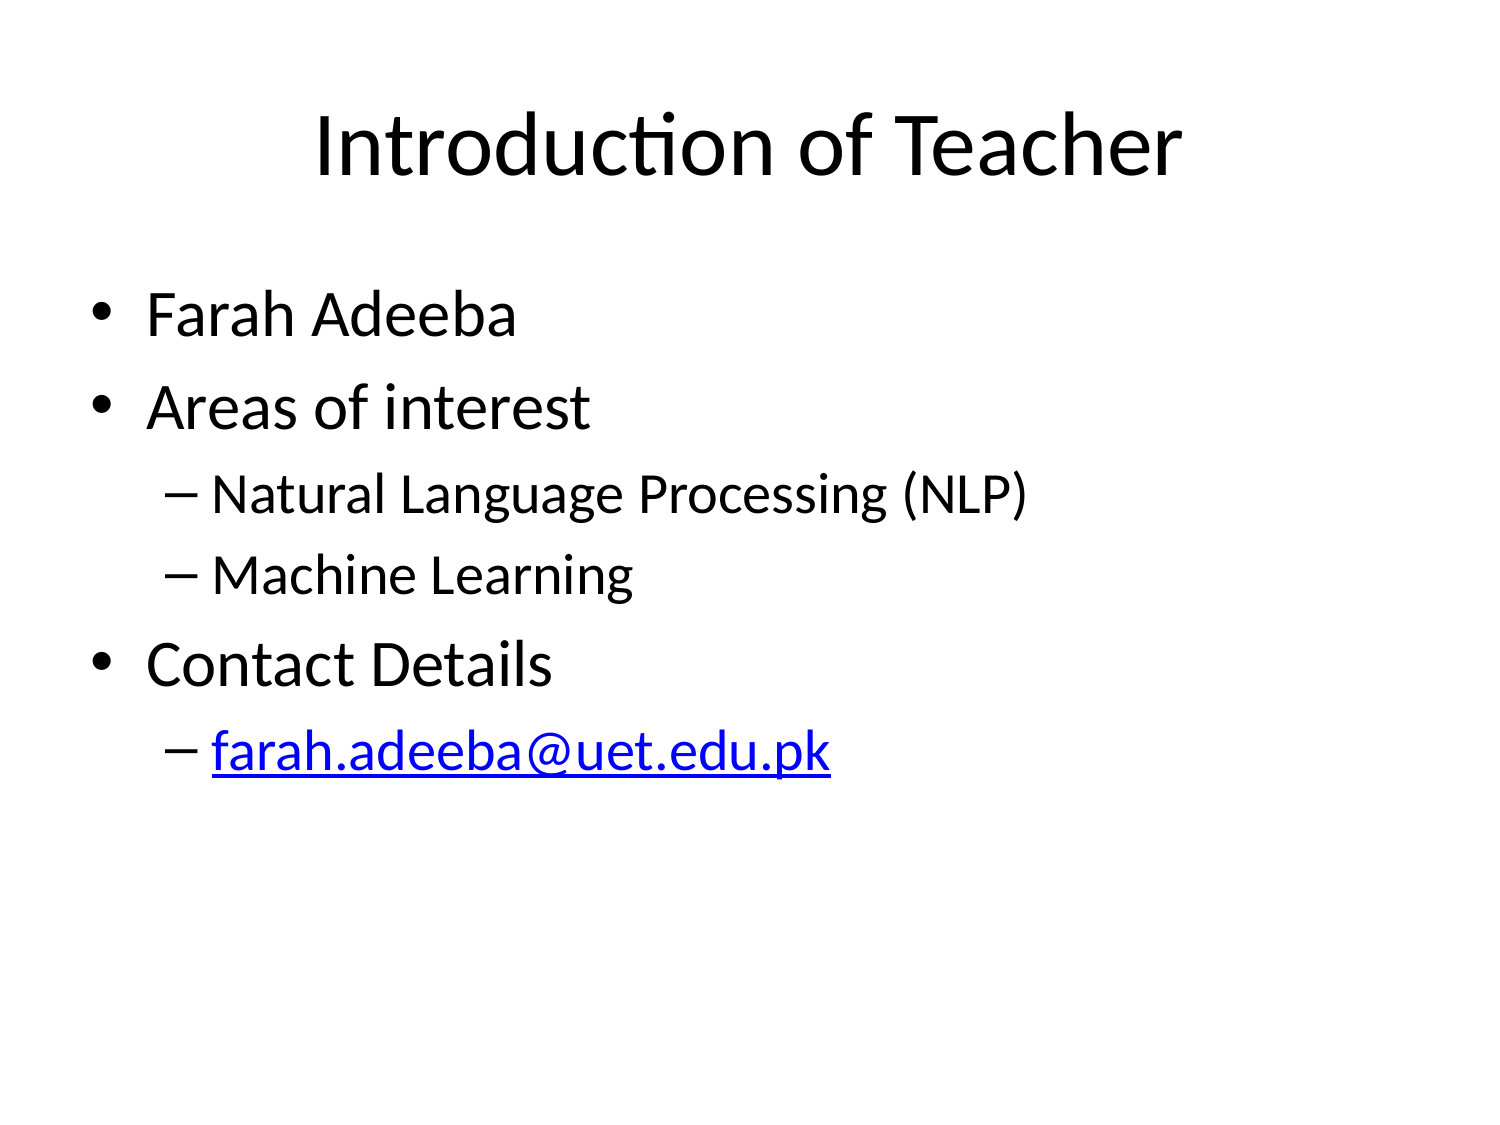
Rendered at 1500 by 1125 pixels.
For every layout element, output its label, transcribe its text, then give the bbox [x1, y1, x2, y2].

list Farah Adeeba Areas of interest Natural Language Processing (NLP) Machine Learning Contact Details farah.adeeba@uet.edu.pk [75, 262, 1425, 1005]
title Introduction of Teacher [75, 45, 1425, 233]
